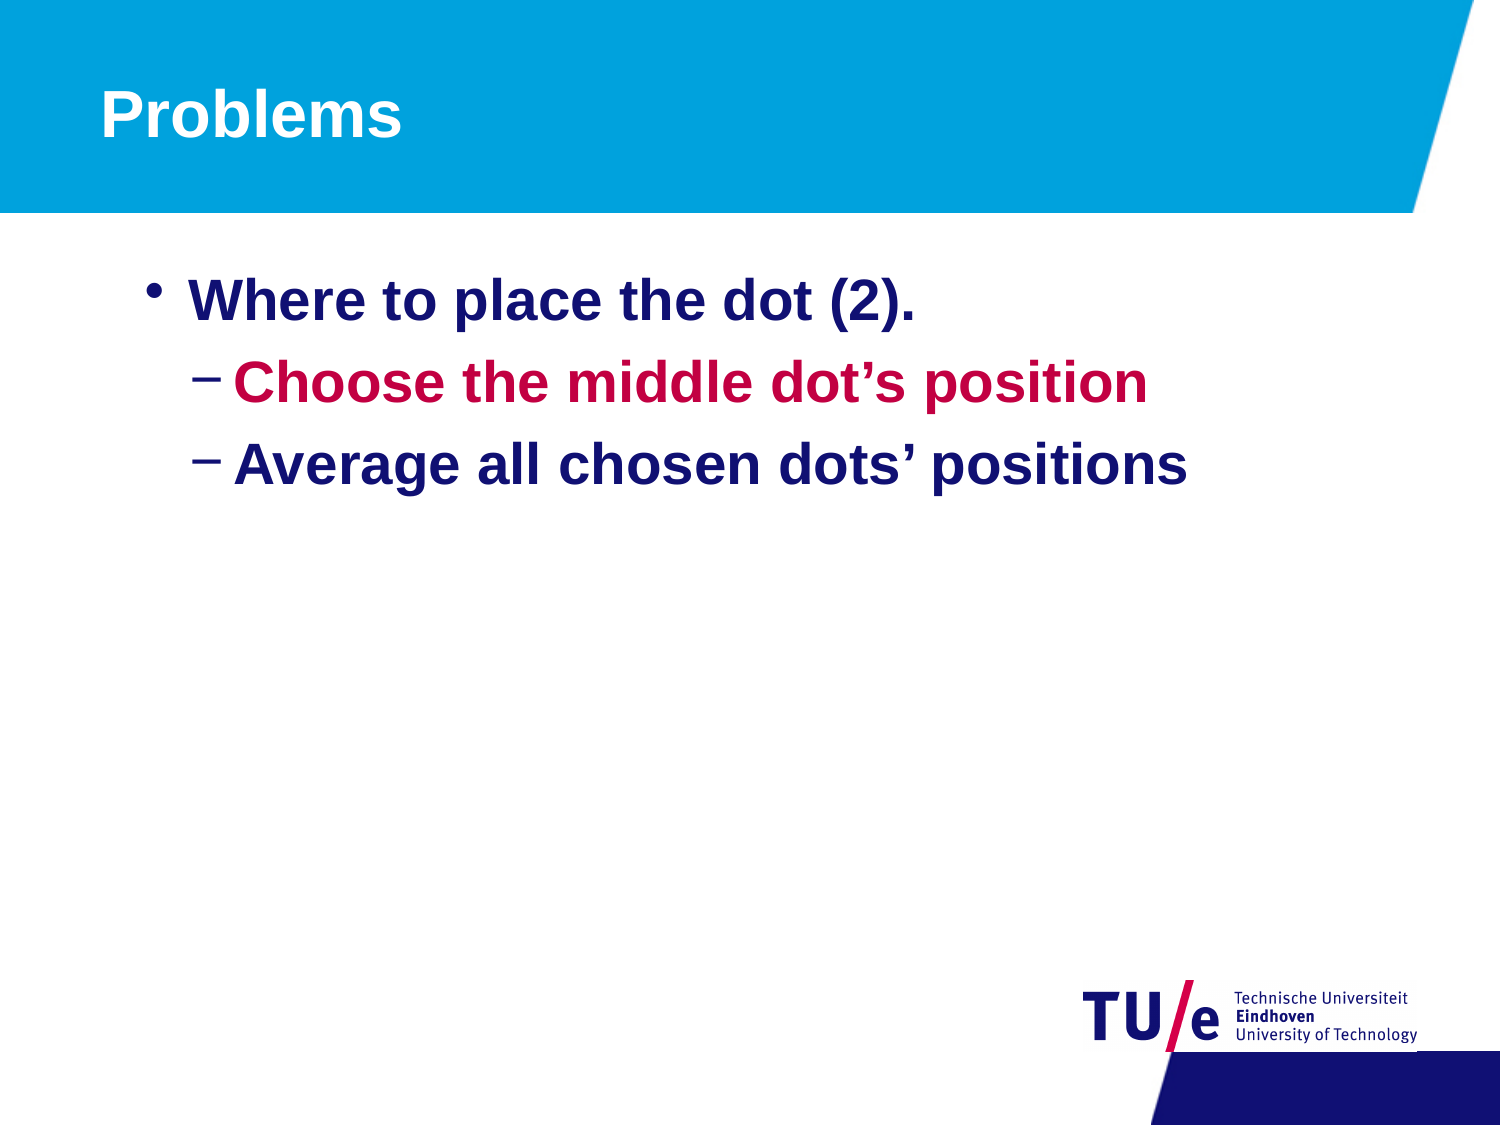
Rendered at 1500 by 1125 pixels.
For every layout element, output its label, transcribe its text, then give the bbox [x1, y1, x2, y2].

picture [1413, 0, 1474, 213]
title Problems [100, 35, 1417, 187]
list Where to place the dot (2). Choose the middle dot’s position Average all chosen dots’ positions [100, 262, 1412, 646]
picture [1083, 980, 1500, 1125]
